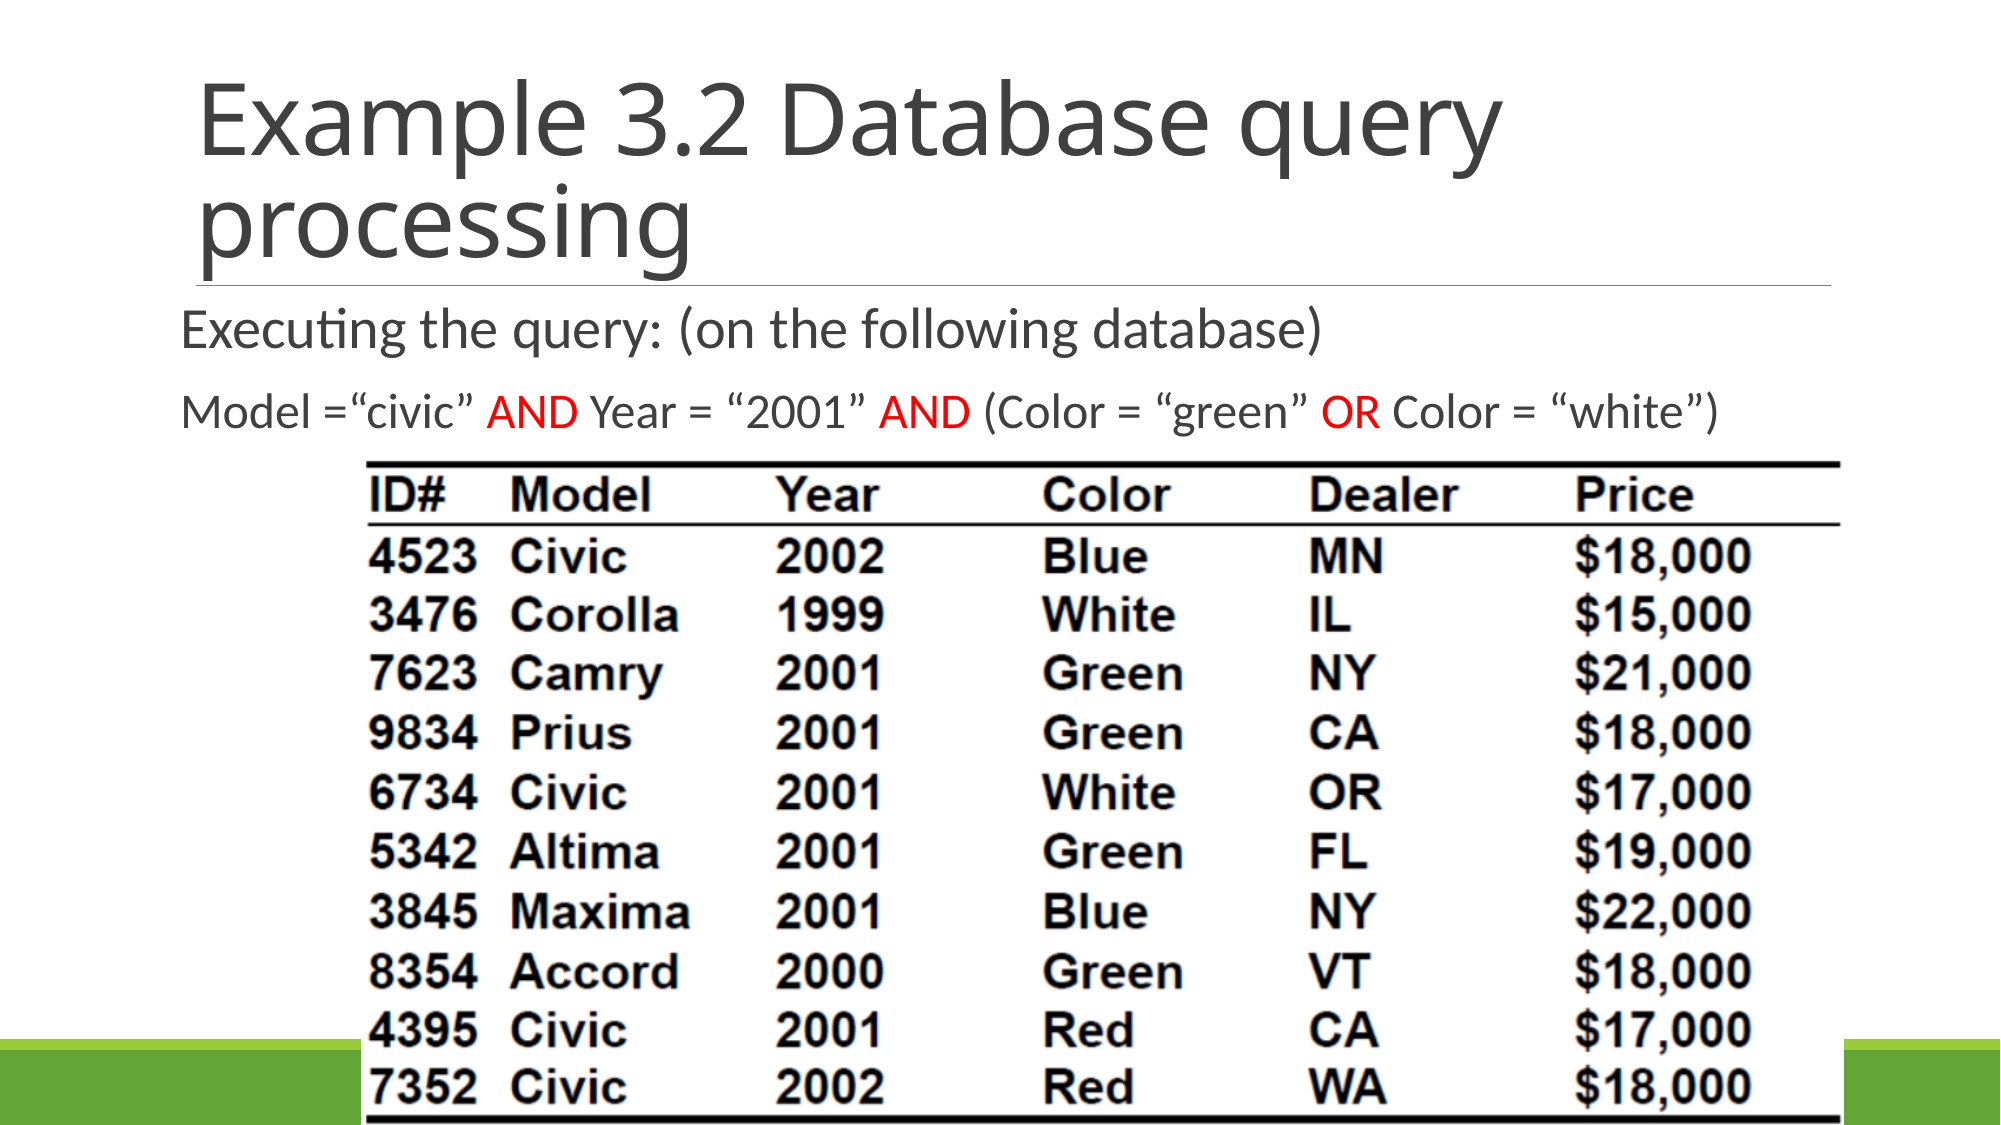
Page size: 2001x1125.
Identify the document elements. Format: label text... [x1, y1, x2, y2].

list Executing the query: (on the following database) Model =“civic” AND Year = “2001” AND (Color = “green” OR Color = “white”) [180, 290, 1830, 951]
title Example 3.2 Database query processing [180, 47, 1830, 285]
picture [361, 451, 1845, 1125]
